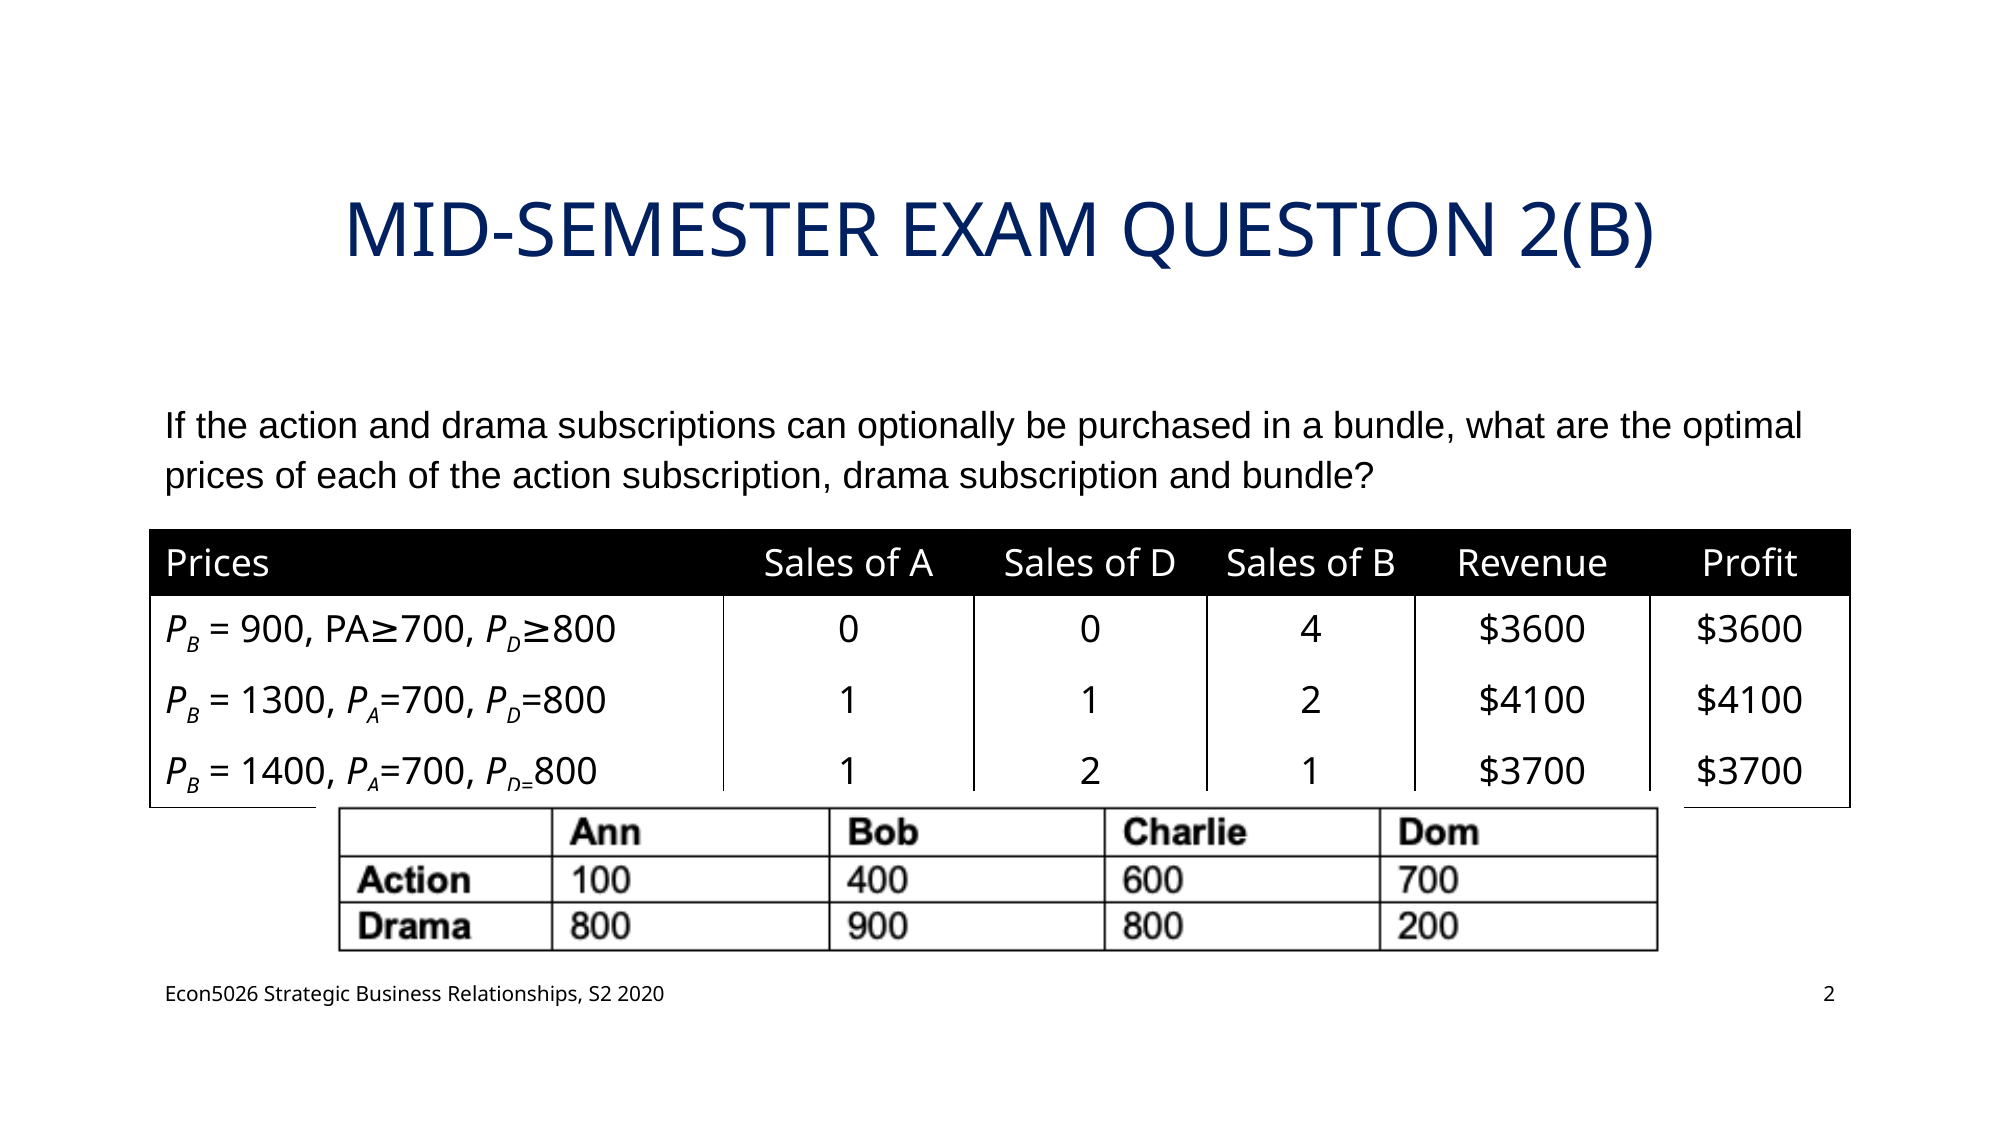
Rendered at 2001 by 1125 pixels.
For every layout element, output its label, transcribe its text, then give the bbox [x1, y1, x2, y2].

slide_number 2 [1724, 965, 1851, 1025]
footer Econ5026 Strategic Business Relationships, S2 2020 [149, 965, 1245, 1025]
text_box If the action and drama subscriptions can optionally be purchased in a bundle, what are the optimal prices of each of the action subscription, drama subscription and bundle? [149, 388, 1850, 950]
title Mid-Semester Exam QUESTION 2(b) [149, 101, 1851, 364]
picture [316, 791, 1684, 976]
